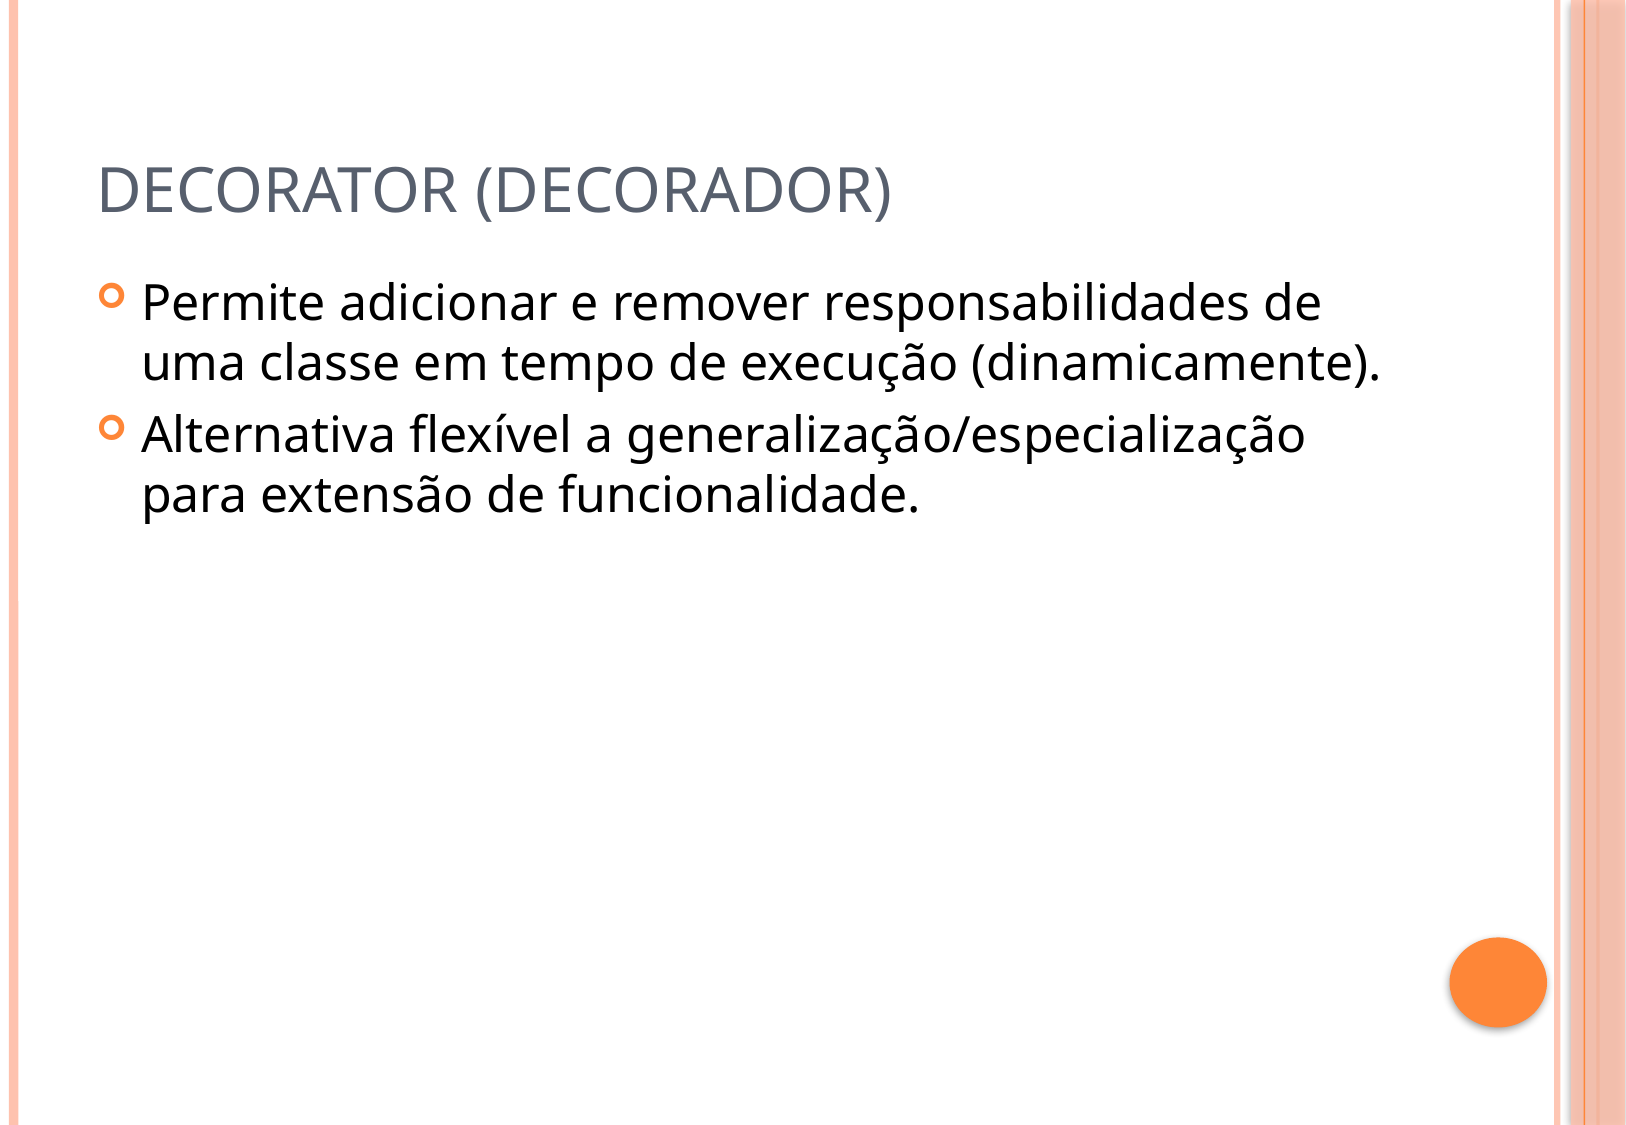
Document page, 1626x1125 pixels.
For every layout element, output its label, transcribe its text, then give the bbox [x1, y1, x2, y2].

title Decorator (Decorador) [81, 45, 1409, 233]
list Permite adicionar e remover responsabilidades de uma classe em tempo de execução (dinamicamente). Alternativa flexível a generalização/especialização para extensão de funcionalidade. [81, 262, 1409, 1062]
